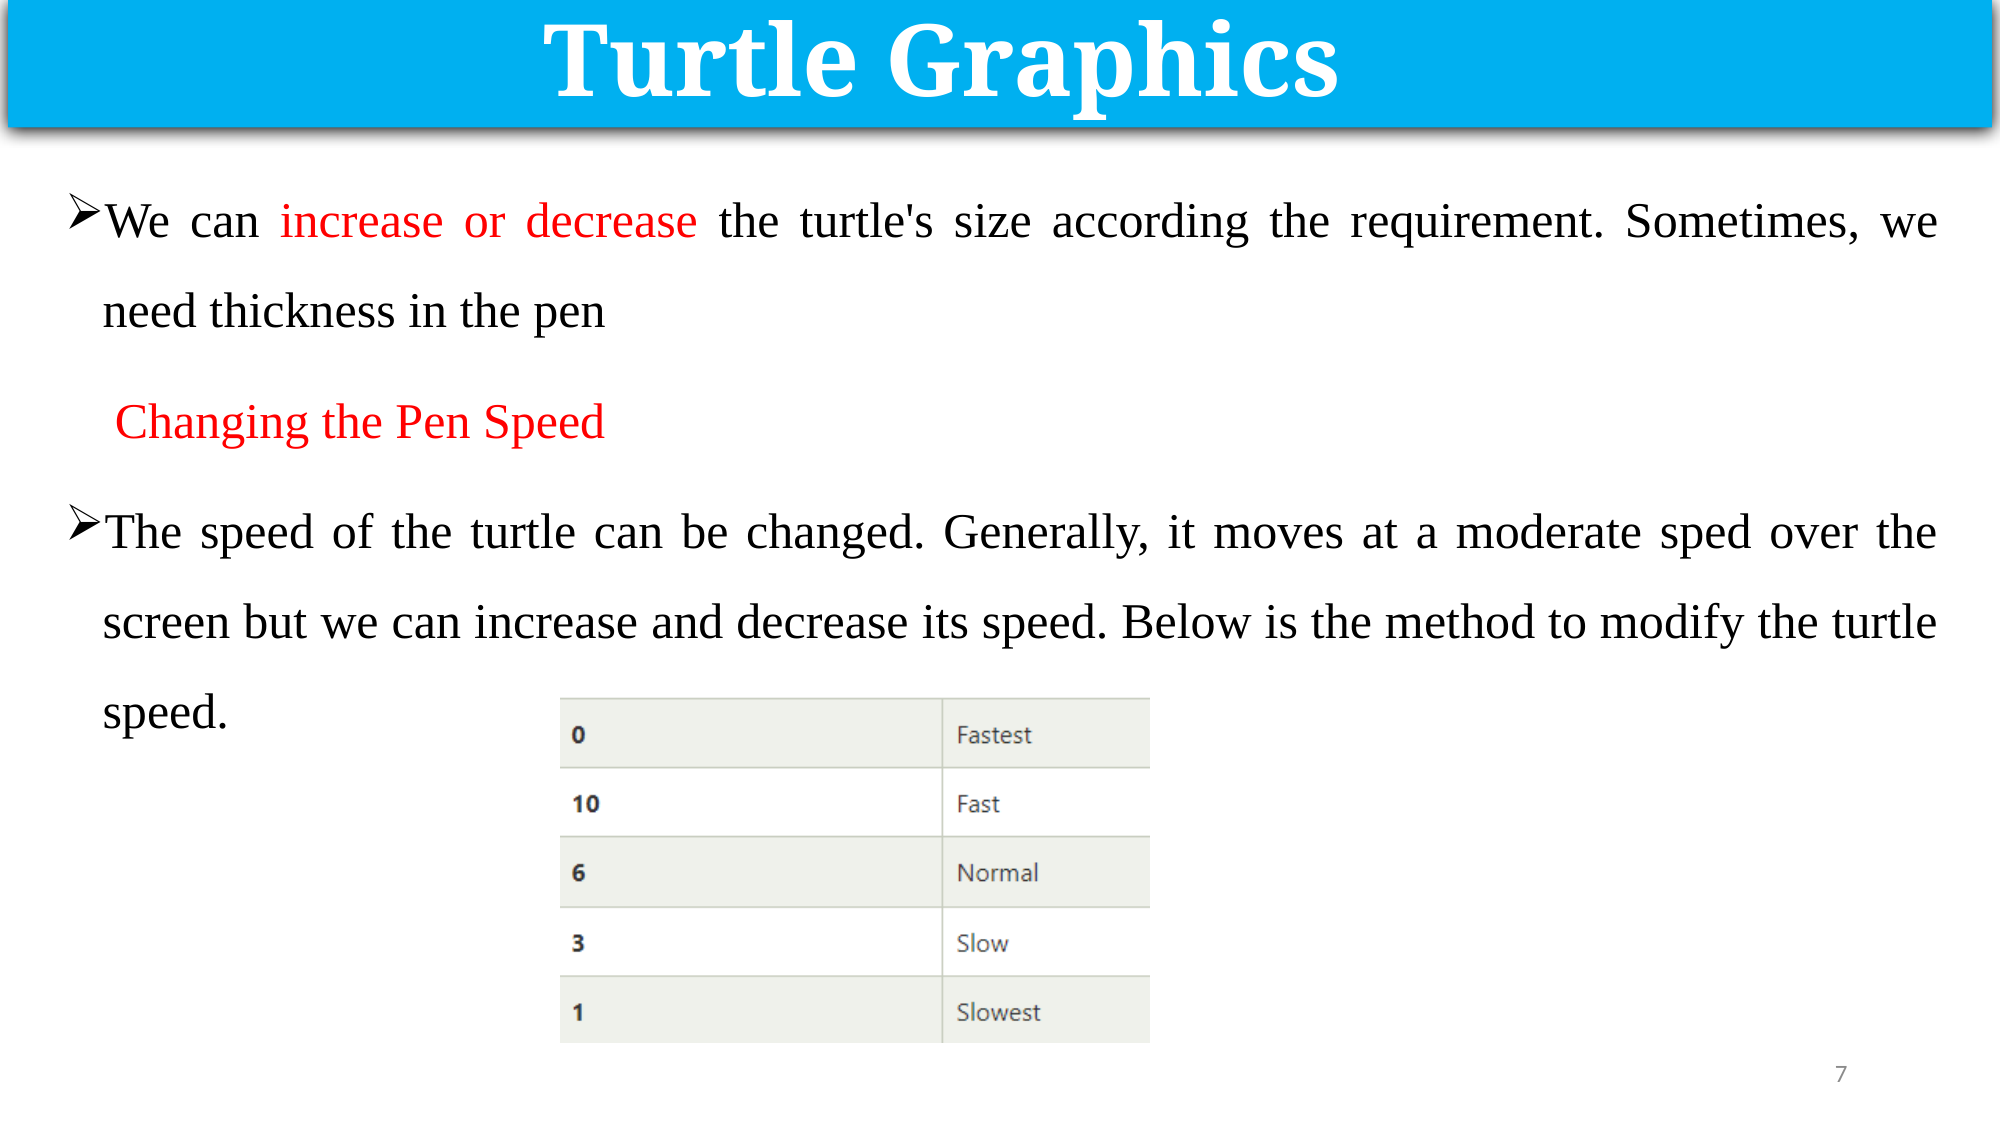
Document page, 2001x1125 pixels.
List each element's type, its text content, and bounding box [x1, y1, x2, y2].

slide_number 7 [1412, 1042, 1863, 1103]
list We can increase or decrease the turtle's size according the requirement. Sometimes, we need thickness in the pen Changing the Pen Speed The speed of the turtle can be changed. Generally, it moves at a moderate sped over the screen but we can increase and decrease its speed. Below is the method to modify the turtle speed. [49, 149, 1955, 1103]
text_box Turtle Graphics [8, 0, 1992, 128]
picture [560, 695, 1150, 1043]
